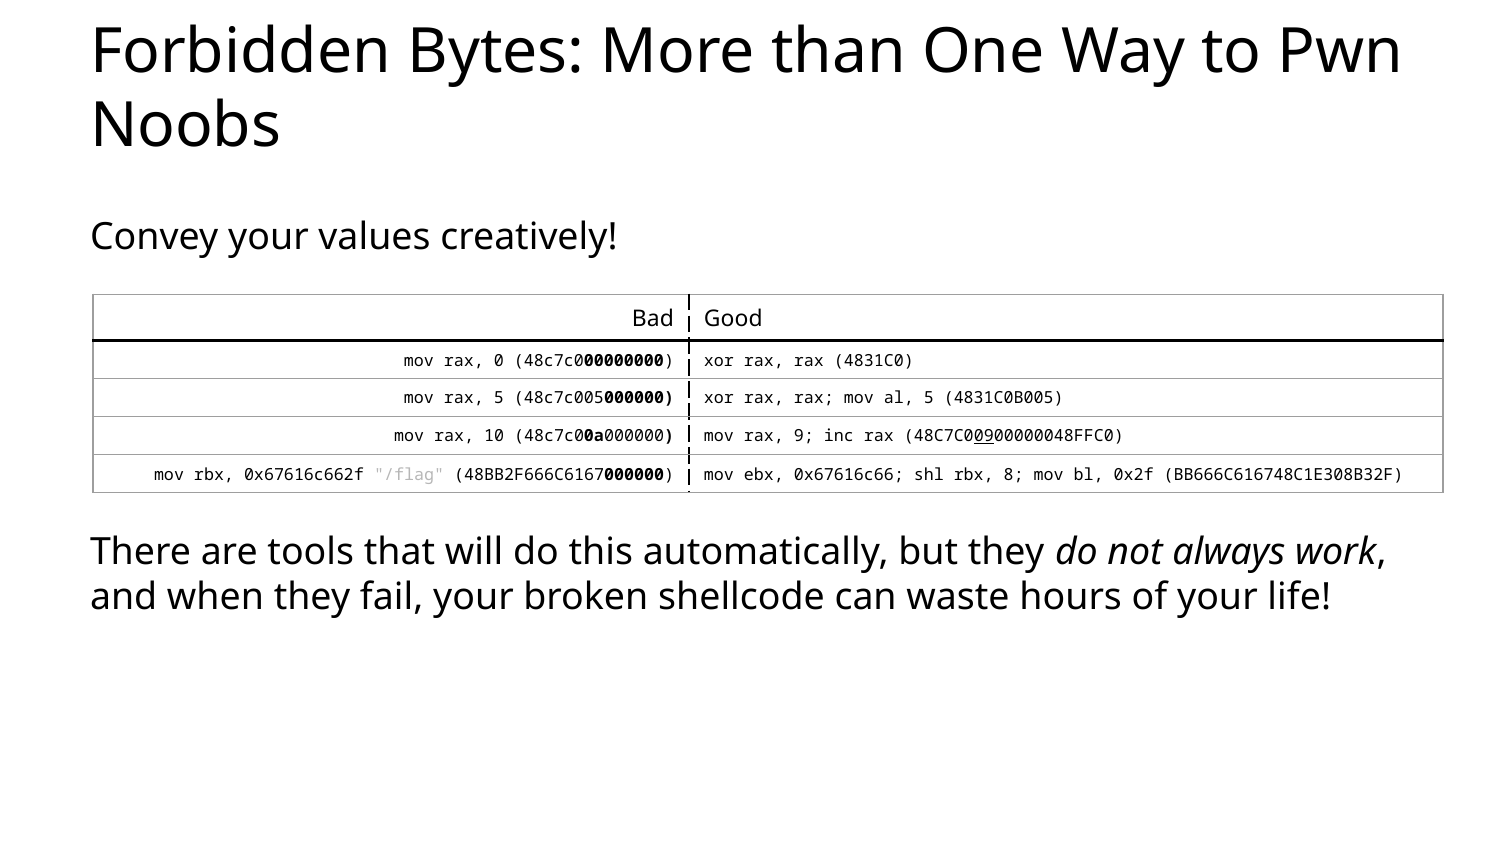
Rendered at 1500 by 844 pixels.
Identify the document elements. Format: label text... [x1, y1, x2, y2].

list Convey your values creatively! There are tools that will do this automatically, but they do not always work, and when they fail, your broken shellcode can waste hours of your life! [75, 196, 1425, 808]
table_cell mov rax, 0 (48c7c000000000) [94, 342, 689, 378]
table_cell xor rax, rax; mov al, 5 (4831C0B005) [689, 379, 1442, 416]
table_header Good [689, 295, 1442, 339]
title Forbidden Bytes: More than One Way to Pwn Noobs [75, 33, 1425, 175]
table_cell mov rbx, 0x67616c662f "/flag" (48BB2F666C6167000000) [94, 455, 689, 492]
table_cell xor rax, rax (4831C0) [689, 342, 1442, 378]
table_cell mov ebx, 0x67616c66; shl rbx, 8; mov bl, 0x2f (BB666C616748C1E308B32F) [689, 455, 1442, 492]
table_header Bad [94, 295, 689, 339]
table_cell mov rax, 5 (48c7c005000000) [94, 379, 689, 416]
table_cell mov rax, 10 (48c7c00a000000) [94, 417, 689, 454]
table_cell mov rax, 9; inc rax (48C7C00900000048FFC0) [689, 417, 1442, 454]
